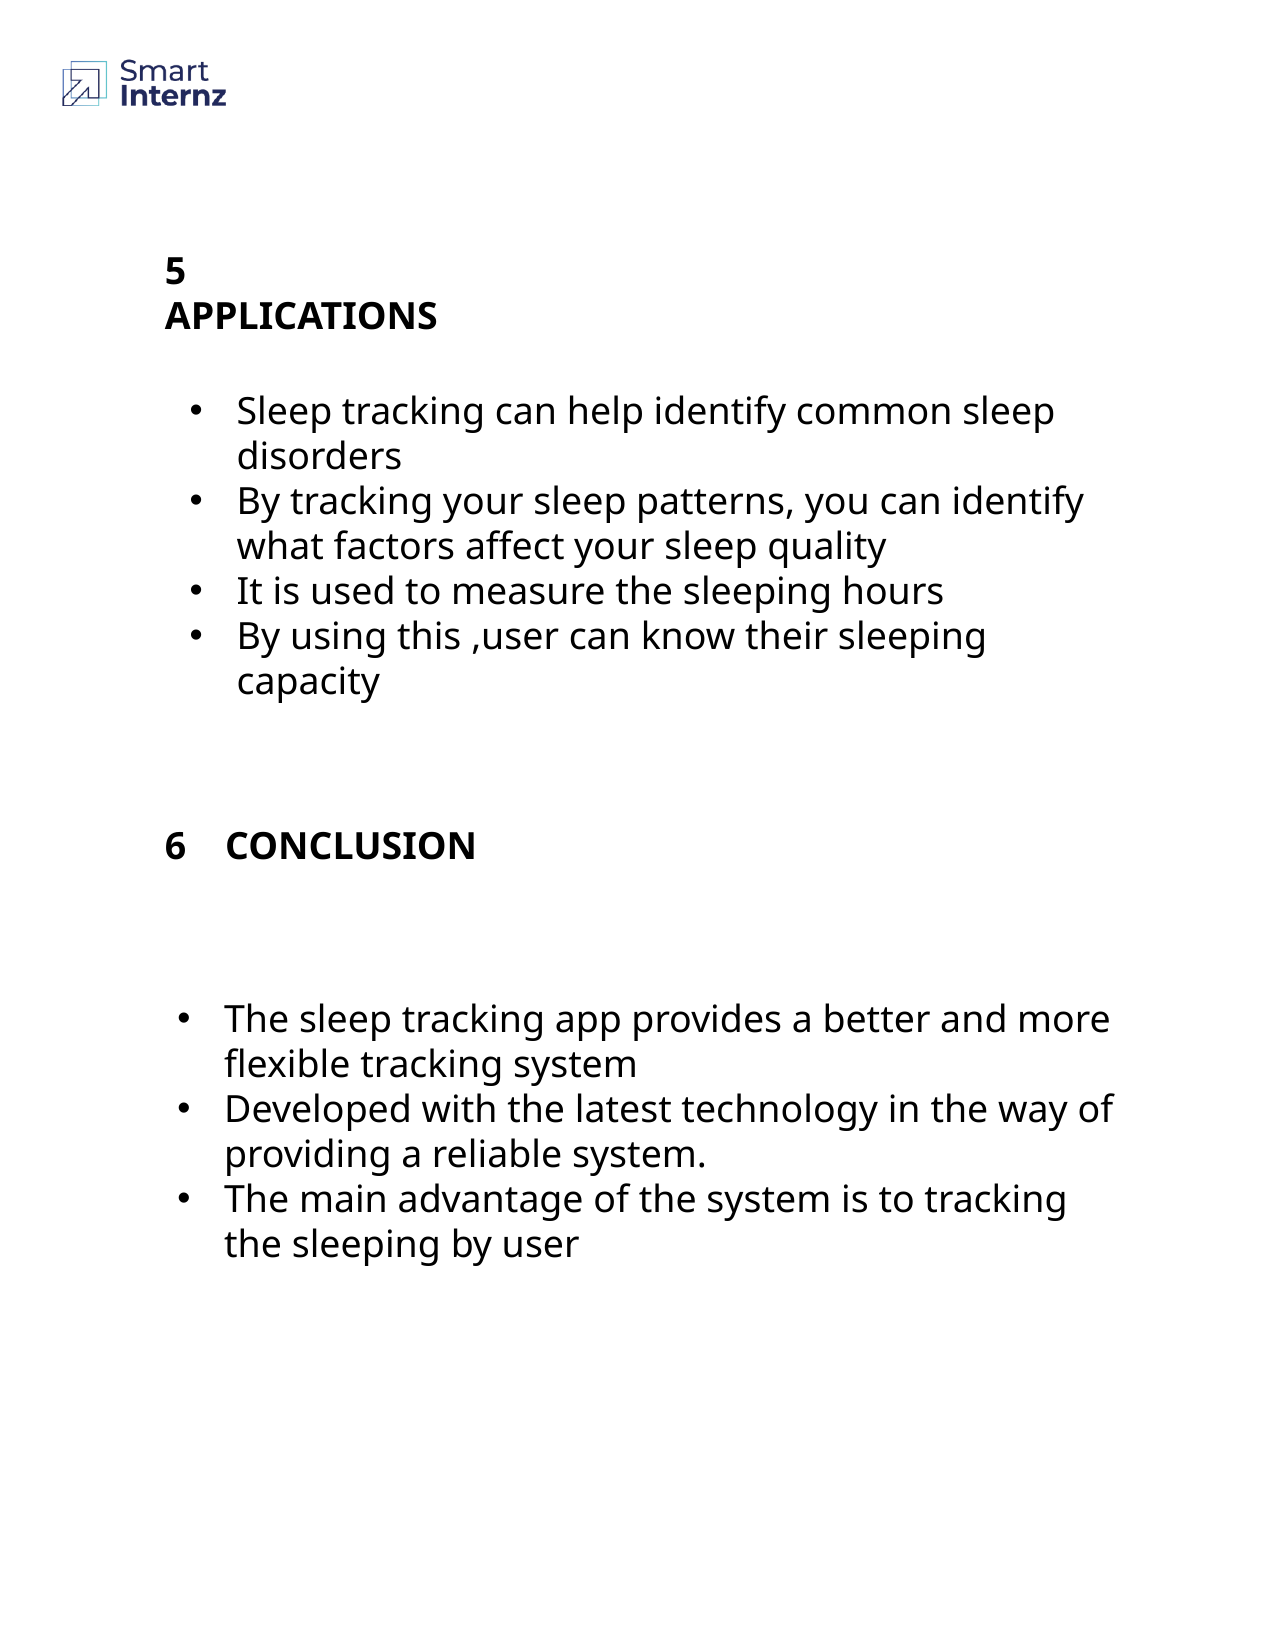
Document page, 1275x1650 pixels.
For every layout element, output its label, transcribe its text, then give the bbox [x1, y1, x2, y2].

picture [62, 59, 226, 106]
text_box Sleep tracking can help identify common sleep disorders By tracking your sleep patterns, you can identify what factors affect your sleep quality It is used to measure the sleeping hours By using this ,user can know their sleeping capacity [174, 379, 1150, 709]
text_box 5 APPLICATIONS [149, 239, 513, 345]
text_box 6 CONCLUSION [149, 814, 513, 875]
text_box The sleep tracking app provides a better and more flexible tracking system Developed with the latest technology in the way of providing a reliable system. The main advantage of the system is to tracking the sleeping by user [162, 987, 1138, 1318]
